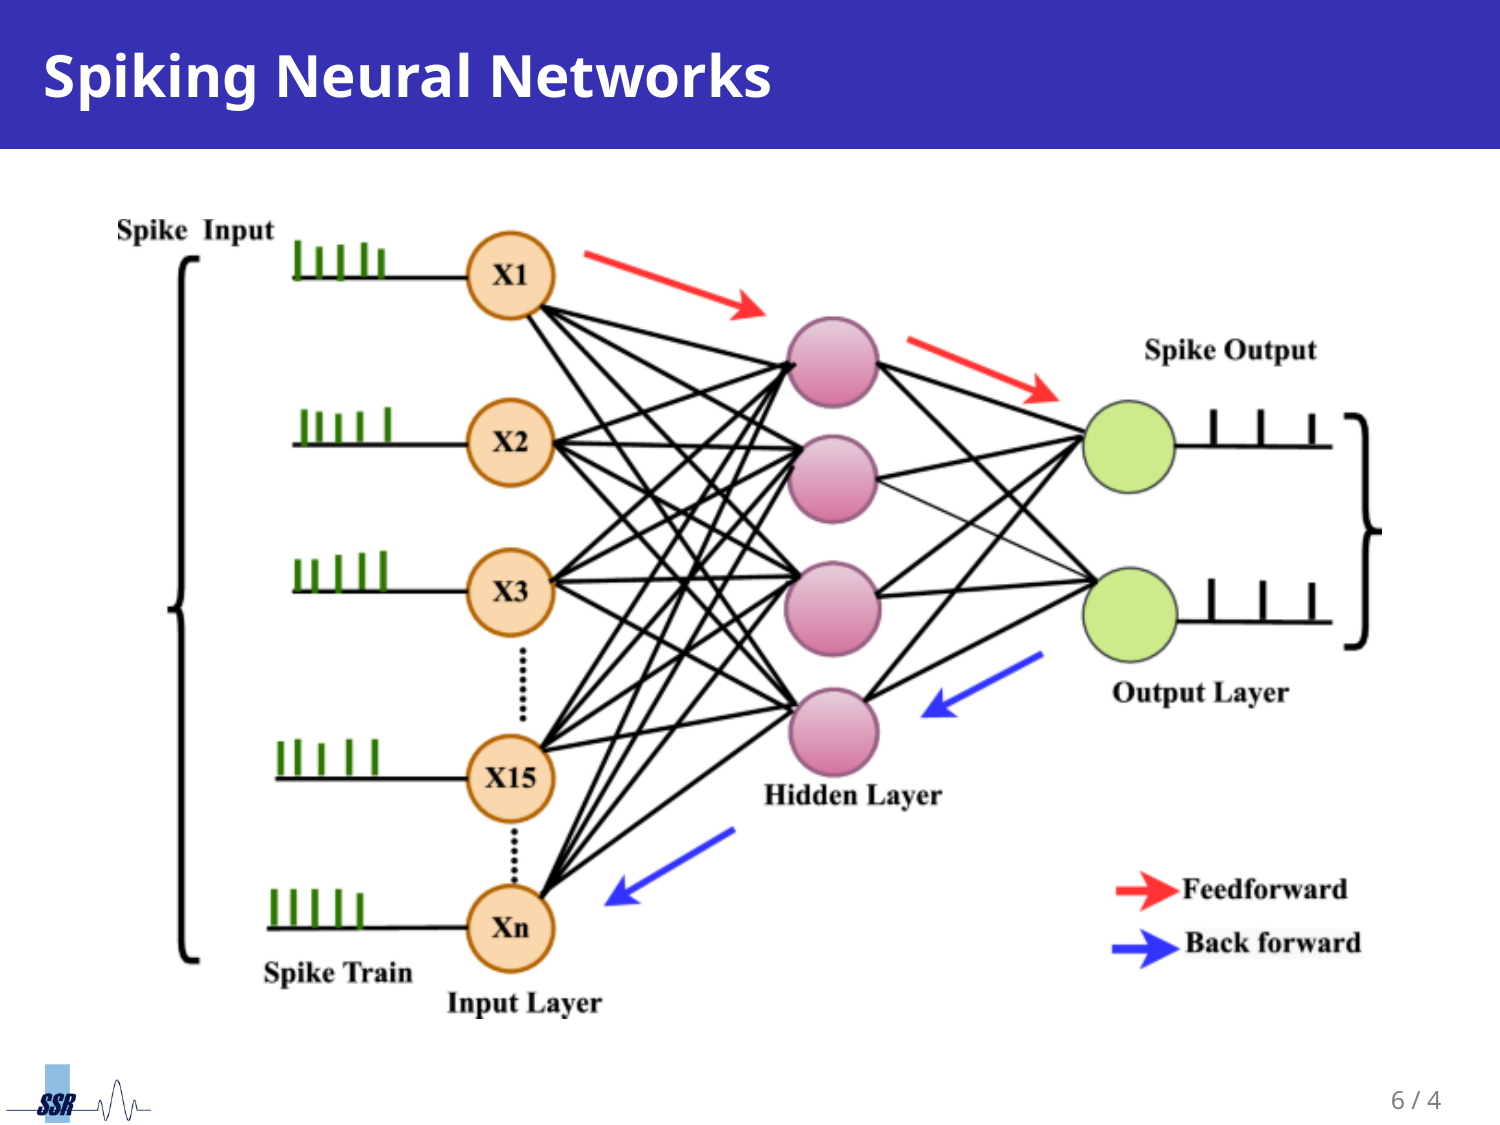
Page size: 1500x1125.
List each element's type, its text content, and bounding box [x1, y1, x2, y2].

picture [117, 219, 1383, 1020]
picture [1, 1062, 151, 1125]
title Spiking Neural Networks [0, 0, 1500, 151]
